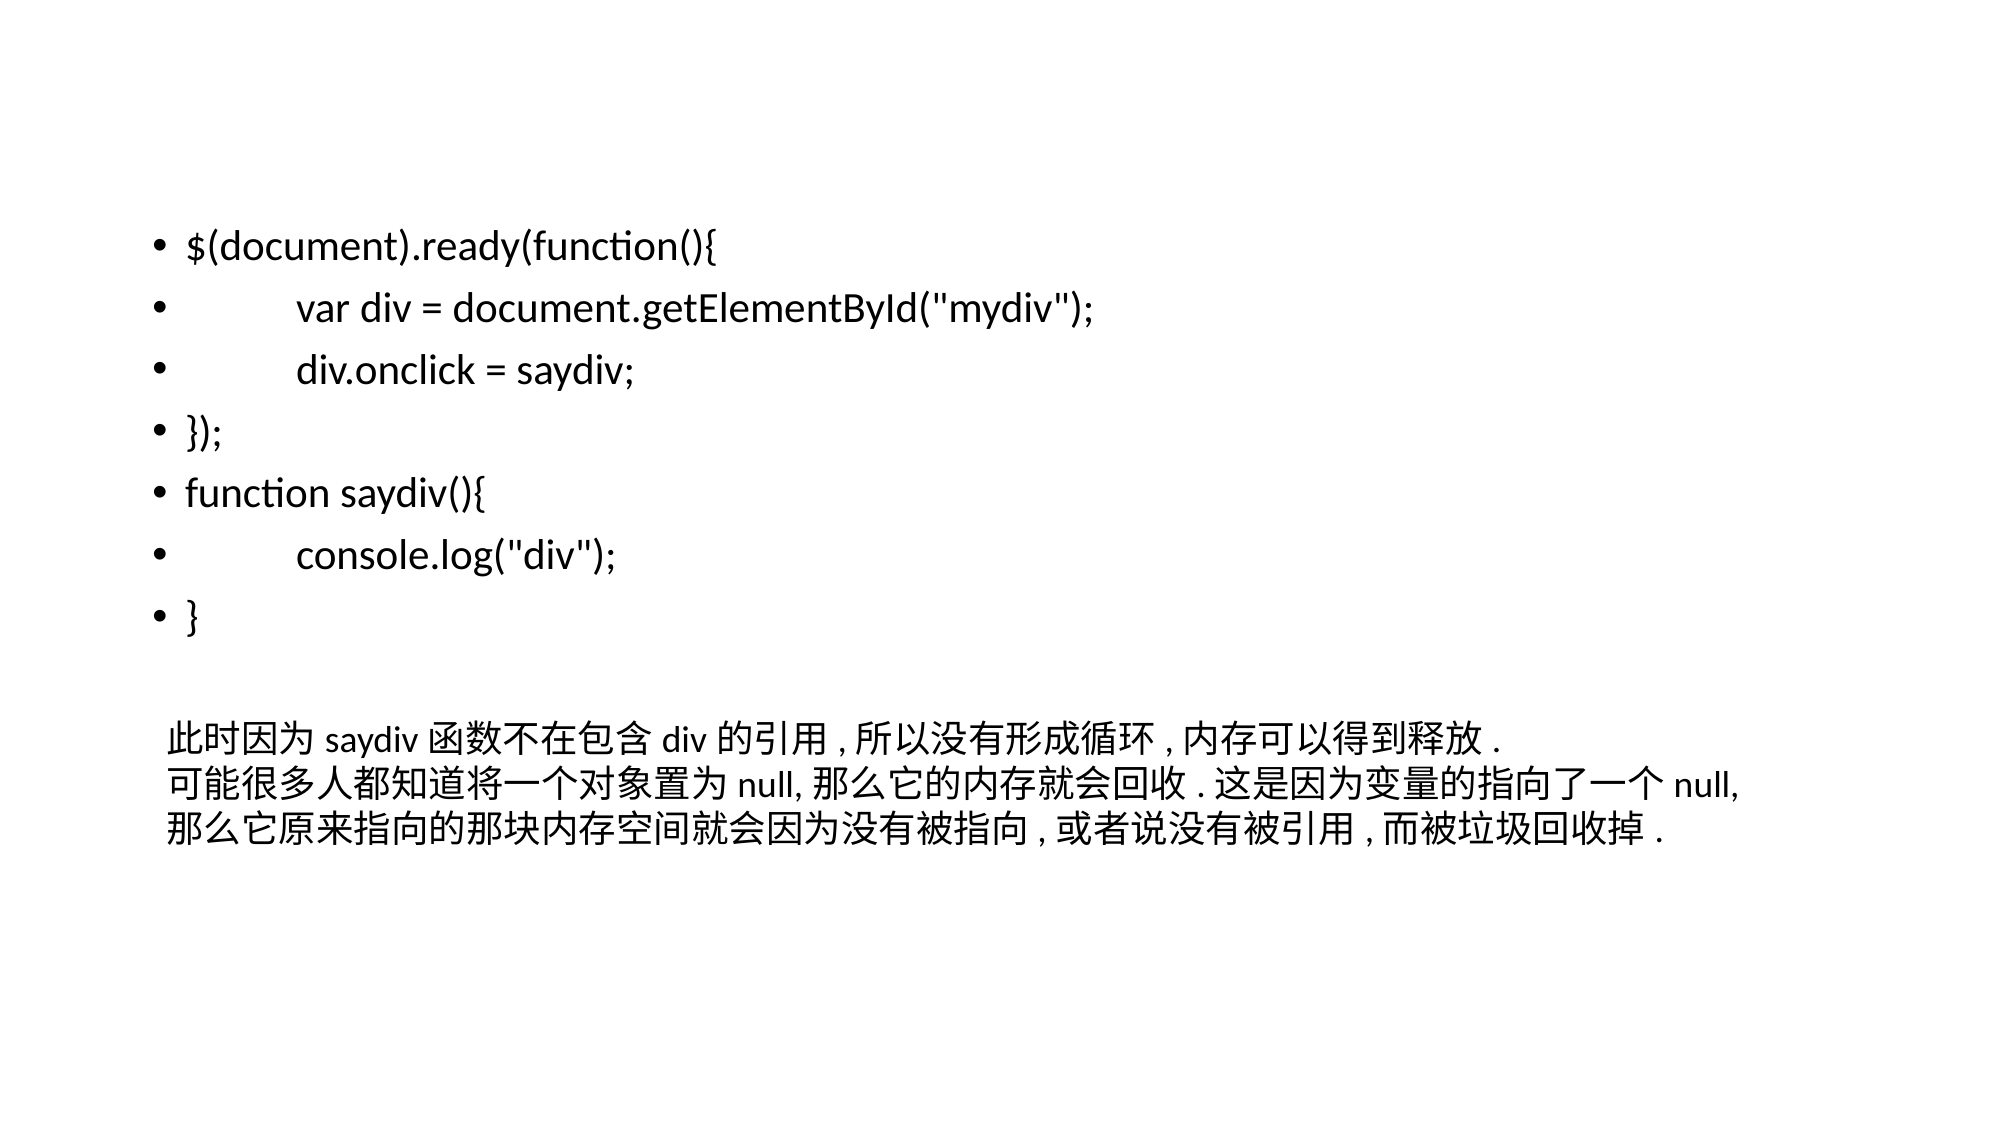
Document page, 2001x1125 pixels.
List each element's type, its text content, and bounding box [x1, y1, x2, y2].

text_box 此时因为saydiv函数不在包含div的引用,所以没有形成循环,内存可以得到释放. 可能很多人都知道将一个对象置为null,那么它的内存就会回收.这是因为变量的指向了一个null,那么它原来指向的那块内存空间就会因为没有被指向,或者说没有被引用,而被垃圾回收掉. [151, 707, 1759, 903]
list $(document).ready(function(){ var div = document.getElementById("mydiv"); div.onclick = saydiv; }); function saydiv(){ console.log("div"); } [137, 216, 1863, 654]
